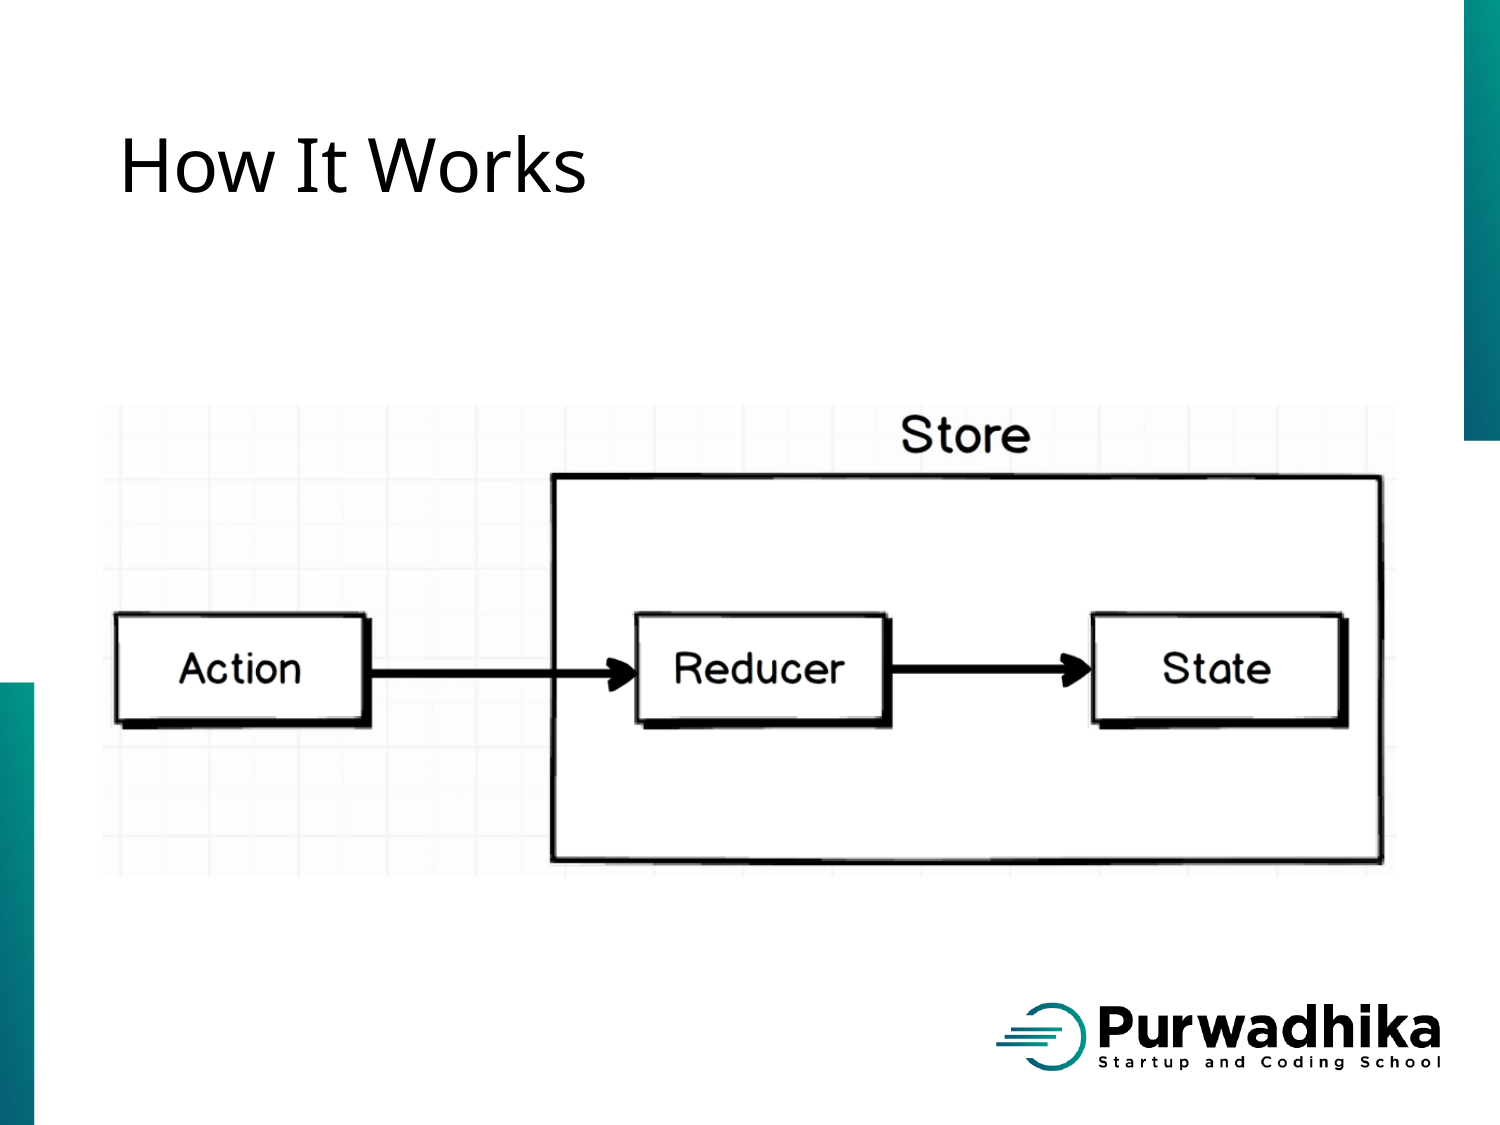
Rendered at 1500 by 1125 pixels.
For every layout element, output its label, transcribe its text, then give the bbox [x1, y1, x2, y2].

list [103, 405, 1397, 877]
picture [0, 0, 1500, 1125]
title How It Works [103, 59, 1397, 278]
